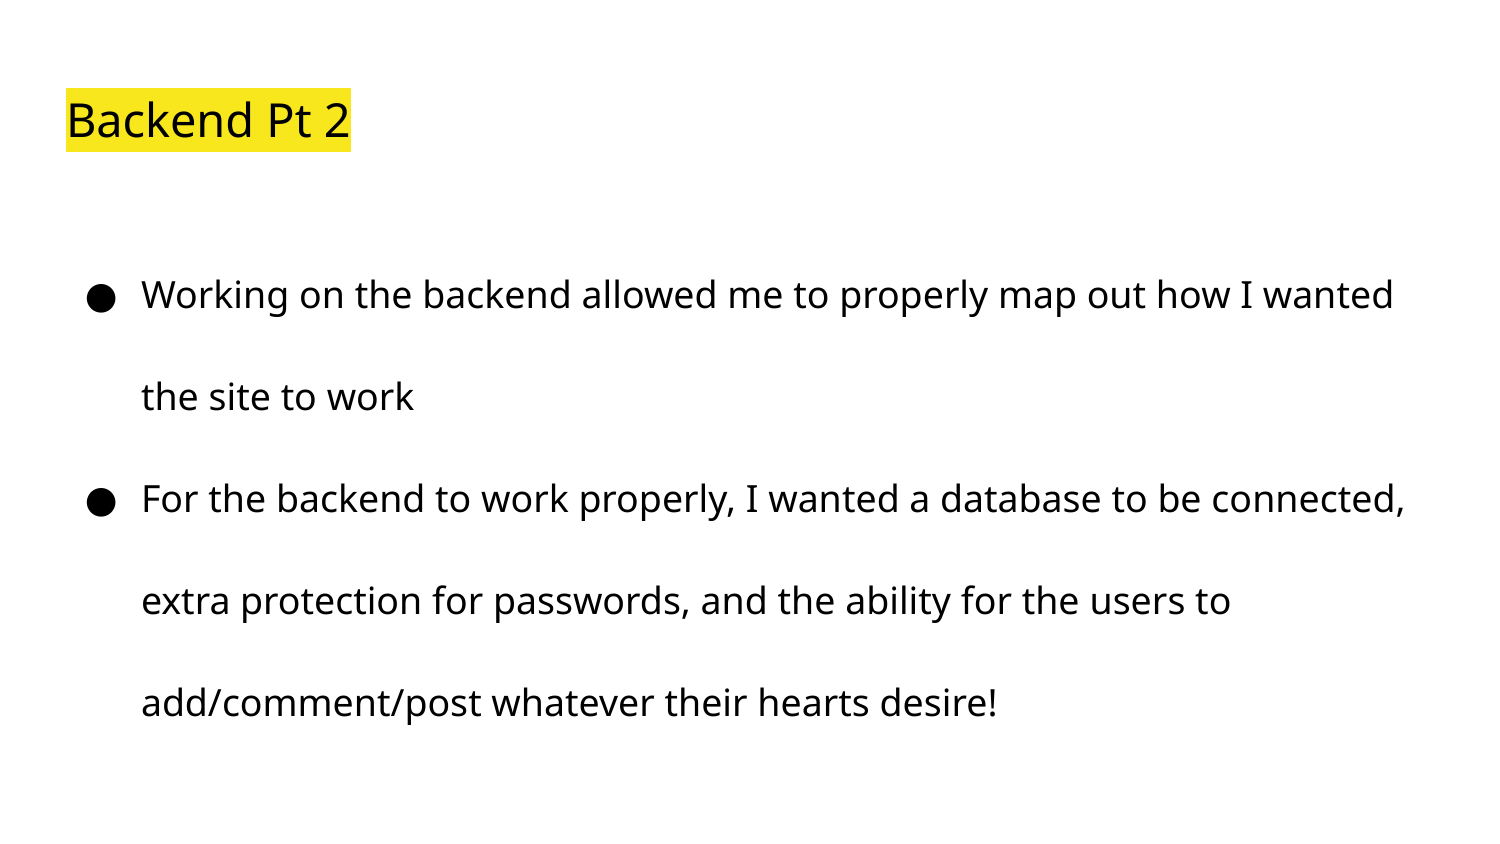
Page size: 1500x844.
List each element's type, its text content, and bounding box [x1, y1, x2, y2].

title Backend Pt 2 [51, 72, 1449, 167]
list Working on the backend allowed me to properly map out how I wanted the site to work For the backend to work properly, I wanted a database to be connected, extra protection for passwords, and the ability for the users to add/comment/post whatever their hearts desire! [51, 202, 1449, 750]
